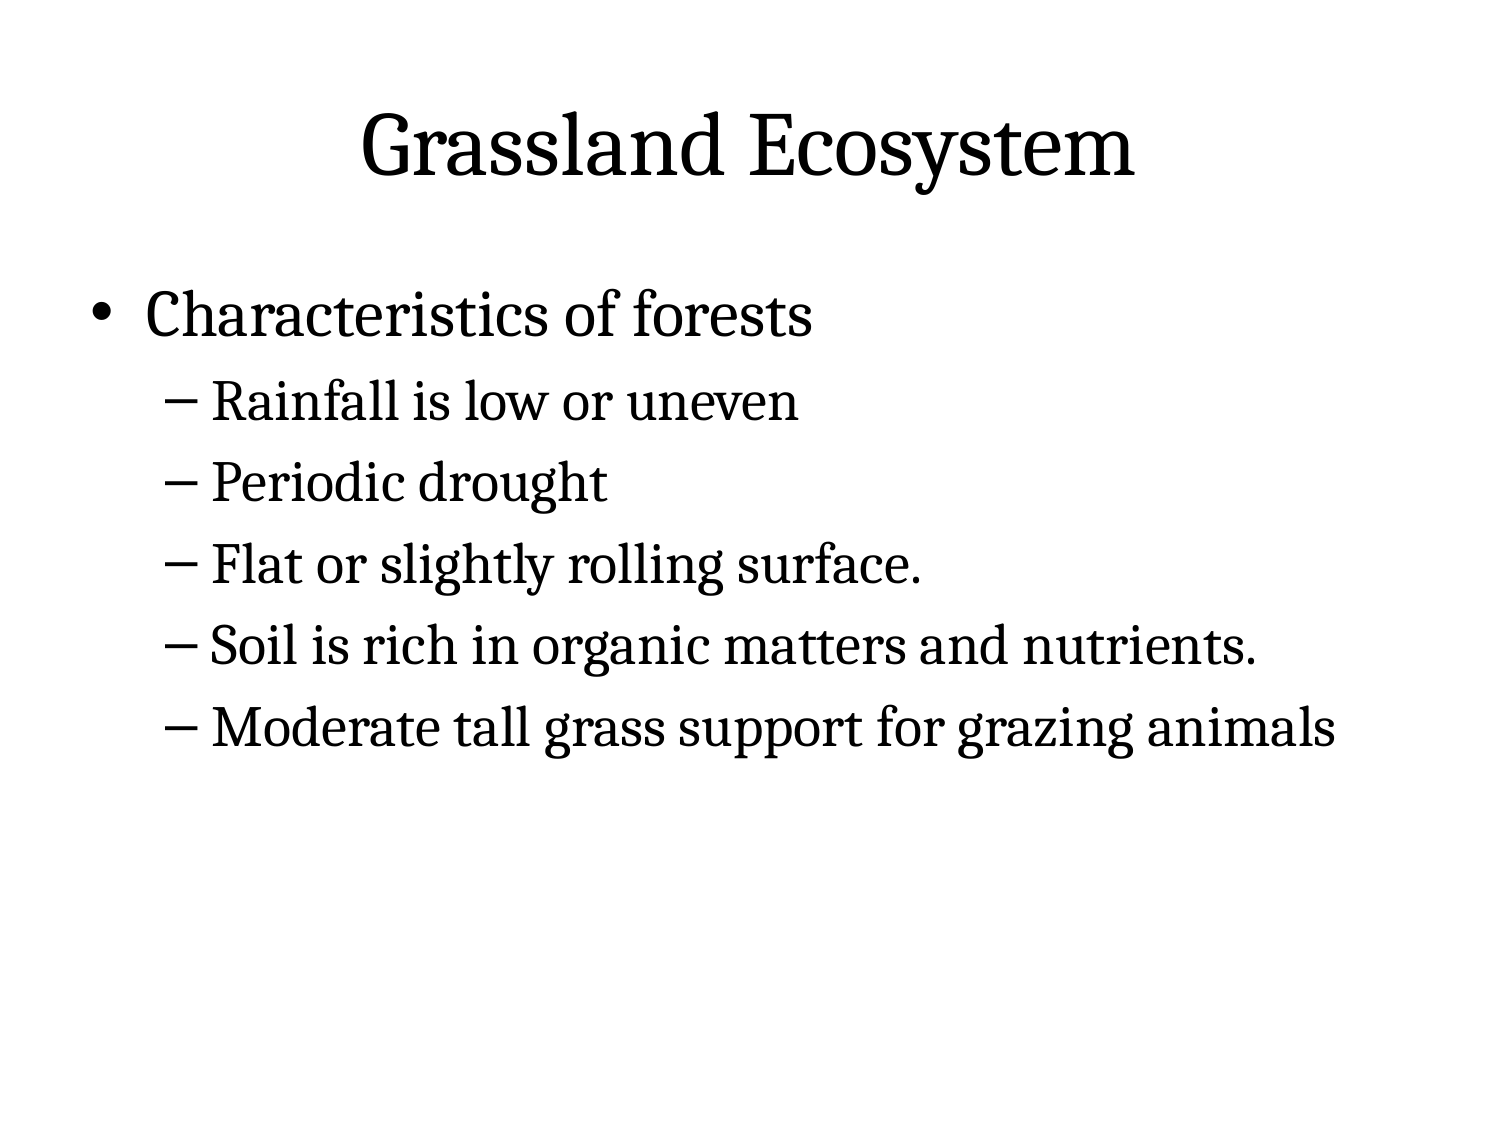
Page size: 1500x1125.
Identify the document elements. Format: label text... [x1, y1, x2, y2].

list Characteristics of forests Rainfall is low or uneven Periodic drought Flat or slightly rolling surface. Soil is rich in organic matters and nutrients. Moderate tall grass support for grazing animals [75, 262, 1425, 1005]
title Grassland Ecosystem [75, 45, 1425, 233]
